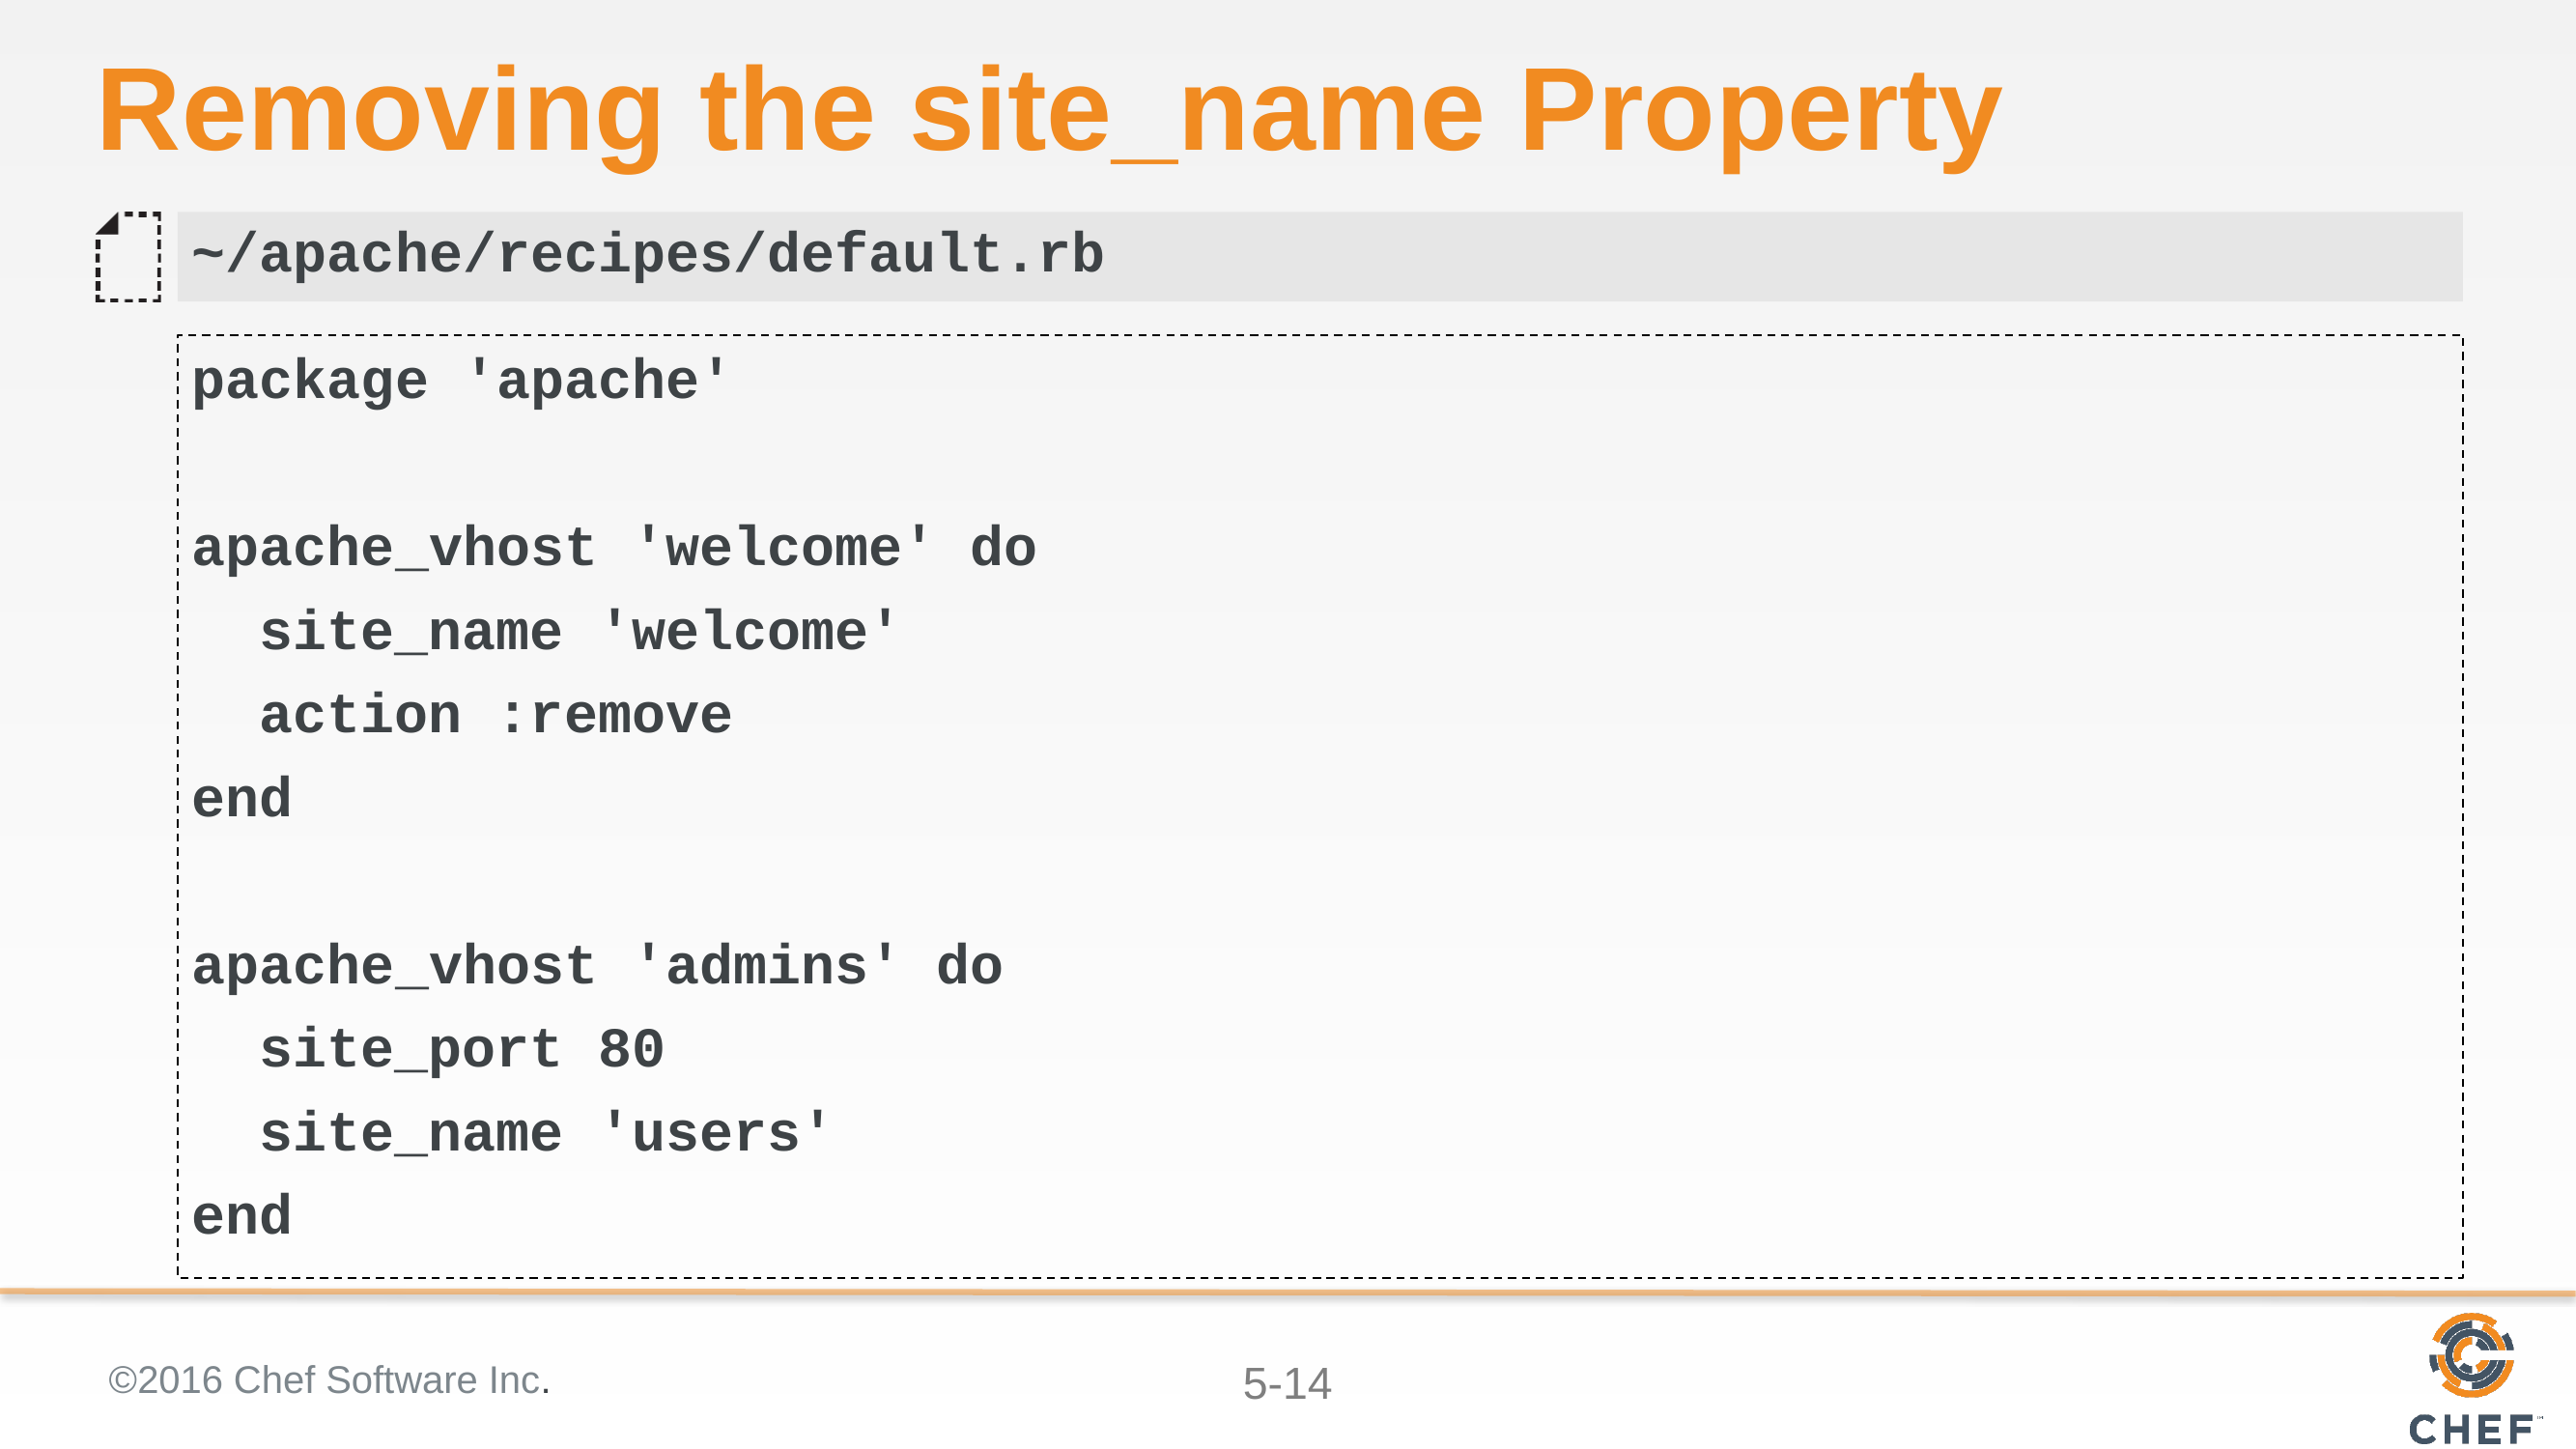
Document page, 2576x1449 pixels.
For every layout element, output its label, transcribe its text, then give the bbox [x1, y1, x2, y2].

title Removing the site_name Property [96, 48, 2463, 180]
picture [2399, 1297, 2551, 1449]
list package 'apache' apache_vhost 'welcome' do site_name 'welcome' action :remove end apache_vhost 'admins' do site_port 80 site_name 'users' end [177, 334, 2464, 1279]
list ~/apache/recipes/default.rb [177, 212, 2463, 302]
